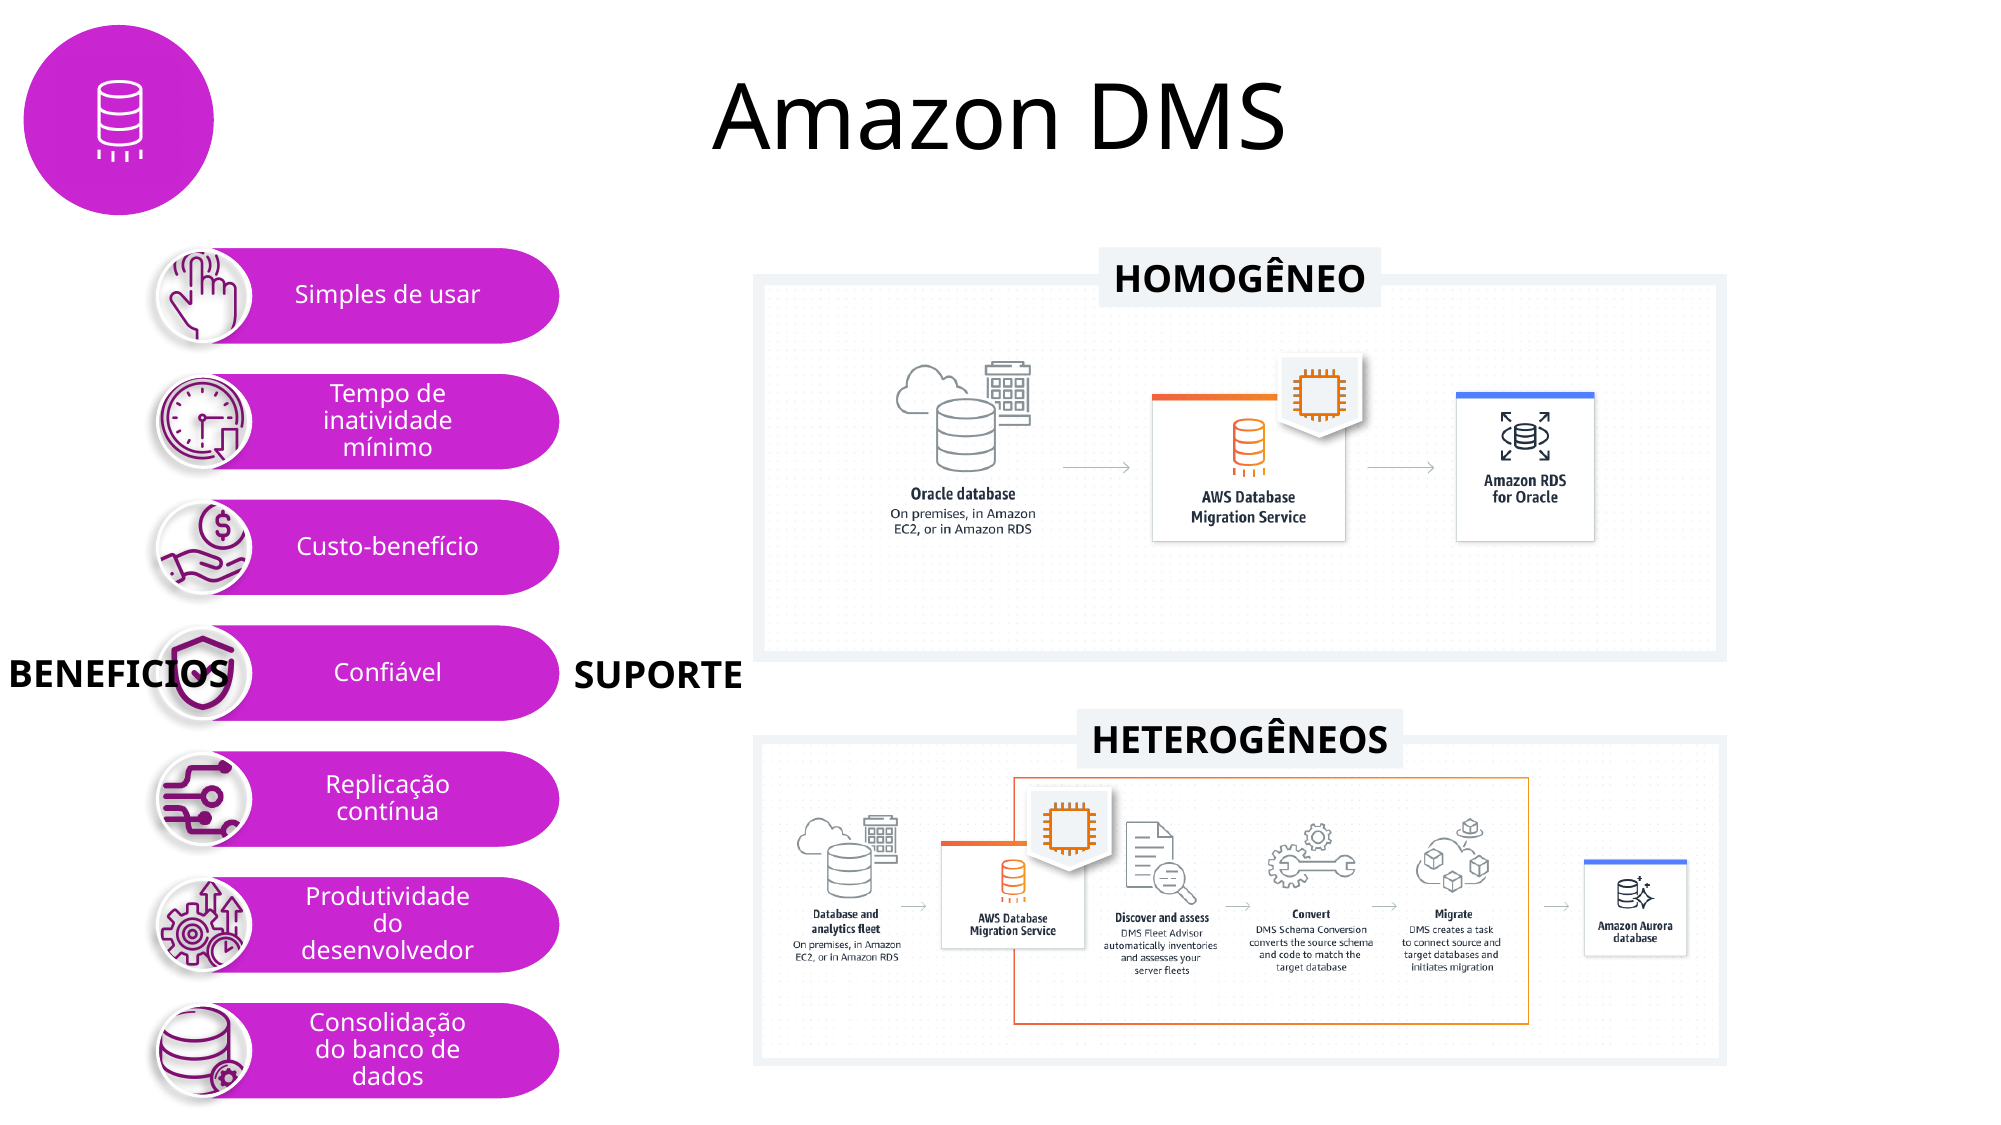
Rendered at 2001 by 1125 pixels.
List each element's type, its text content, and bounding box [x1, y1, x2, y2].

text_box HETEROGÊNEOS [1076, 708, 1404, 734]
picture [752, 274, 1728, 663]
text_box SUPORTE [562, 643, 759, 704]
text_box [156, 749, 562, 849]
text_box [156, 874, 562, 975]
title Amazon DMS [137, 11, 1863, 229]
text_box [156, 1000, 562, 1101]
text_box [23, 24, 215, 216]
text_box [1278, 354, 1361, 437]
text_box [1028, 788, 1111, 870]
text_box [156, 623, 562, 724]
picture [752, 734, 1728, 1066]
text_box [156, 246, 562, 346]
text_box BENEFICIOS [0, 642, 156, 703]
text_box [156, 371, 562, 472]
text_box HOMOGÊNEO [1098, 247, 1382, 274]
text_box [156, 497, 562, 598]
